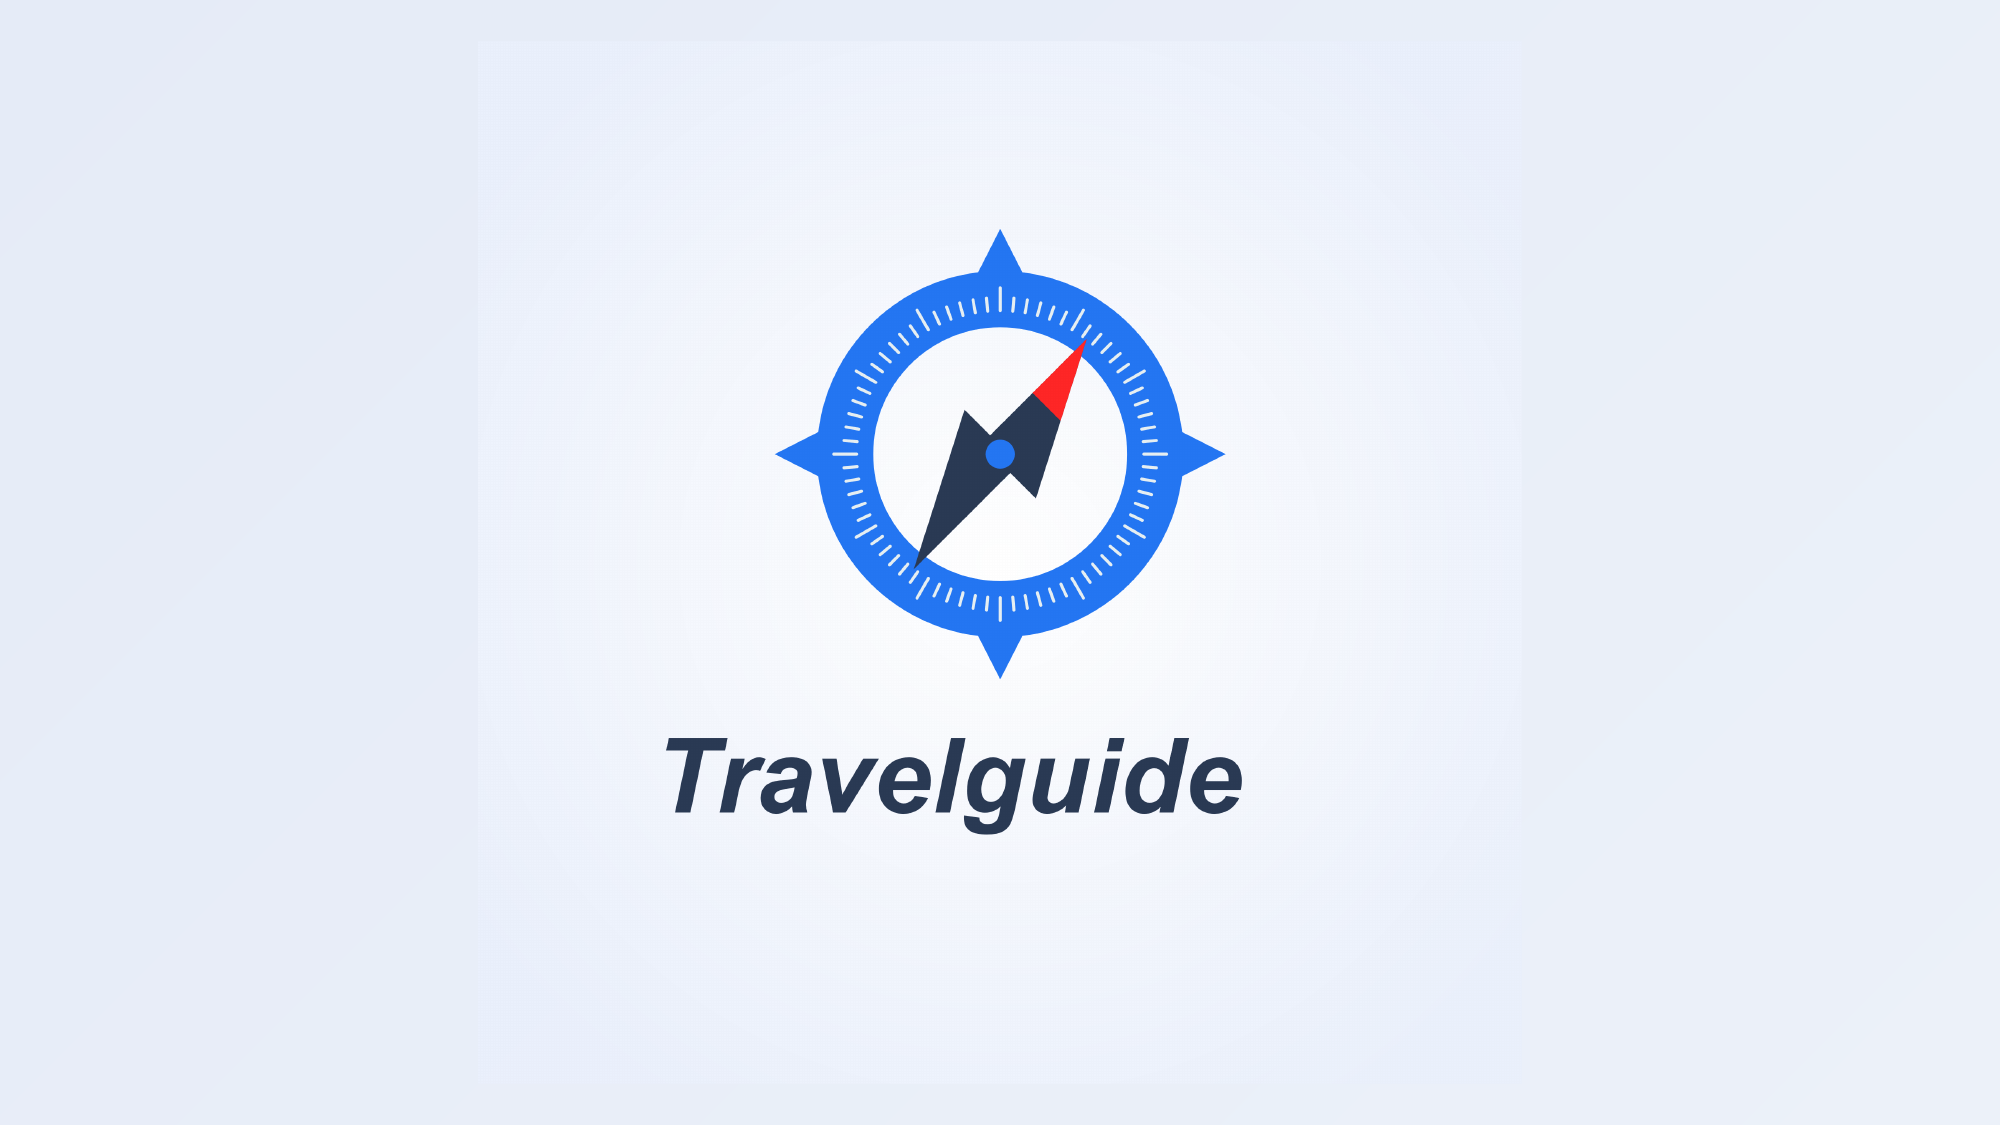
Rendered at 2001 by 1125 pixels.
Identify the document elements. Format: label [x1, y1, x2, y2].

picture [478, 41, 1522, 1084]
